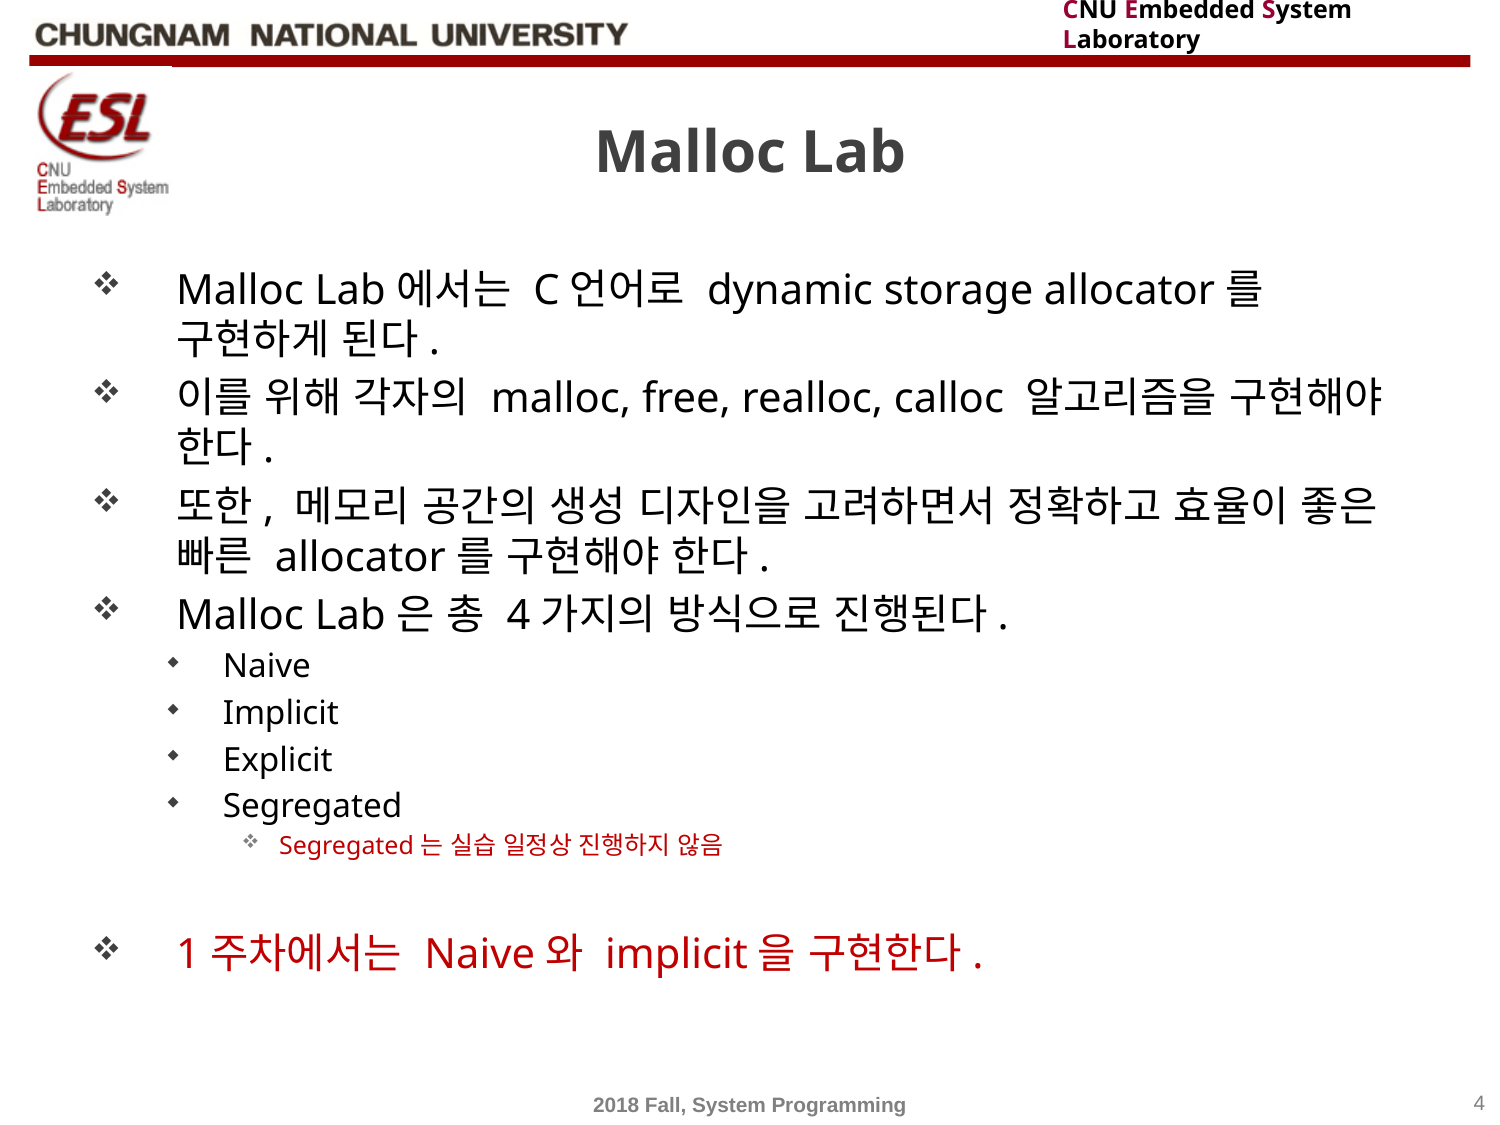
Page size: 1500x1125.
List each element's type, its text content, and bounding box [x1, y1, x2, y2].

slide_number 4 [1149, 1082, 1500, 1125]
footer 2018 Fall, System Programming [0, 1082, 1149, 1125]
list Malloc Lab에서는 C언어로 dynamic storage allocator를 구현하게 된다. 이를 위해 각자의 malloc, free, realloc, calloc 알고리즘을 구현해야 한다. 또한, 메모리 공간의 생성 디자인을 고려하면서 정확하고 효율이 좋은 빠른 allocator를 구현해야 한다. Malloc Lab은 총 4가지의 방식으로 진행된다. Naive Implicit Explicit Segregated Segregated는 실습 일정상 진행하지 않음 1주차에서는 Naive와 implicit을 구현한다. [76, 255, 1436, 1047]
picture [31, 18, 634, 52]
title Malloc Lab [31, 90, 1471, 209]
picture [22, 66, 172, 216]
